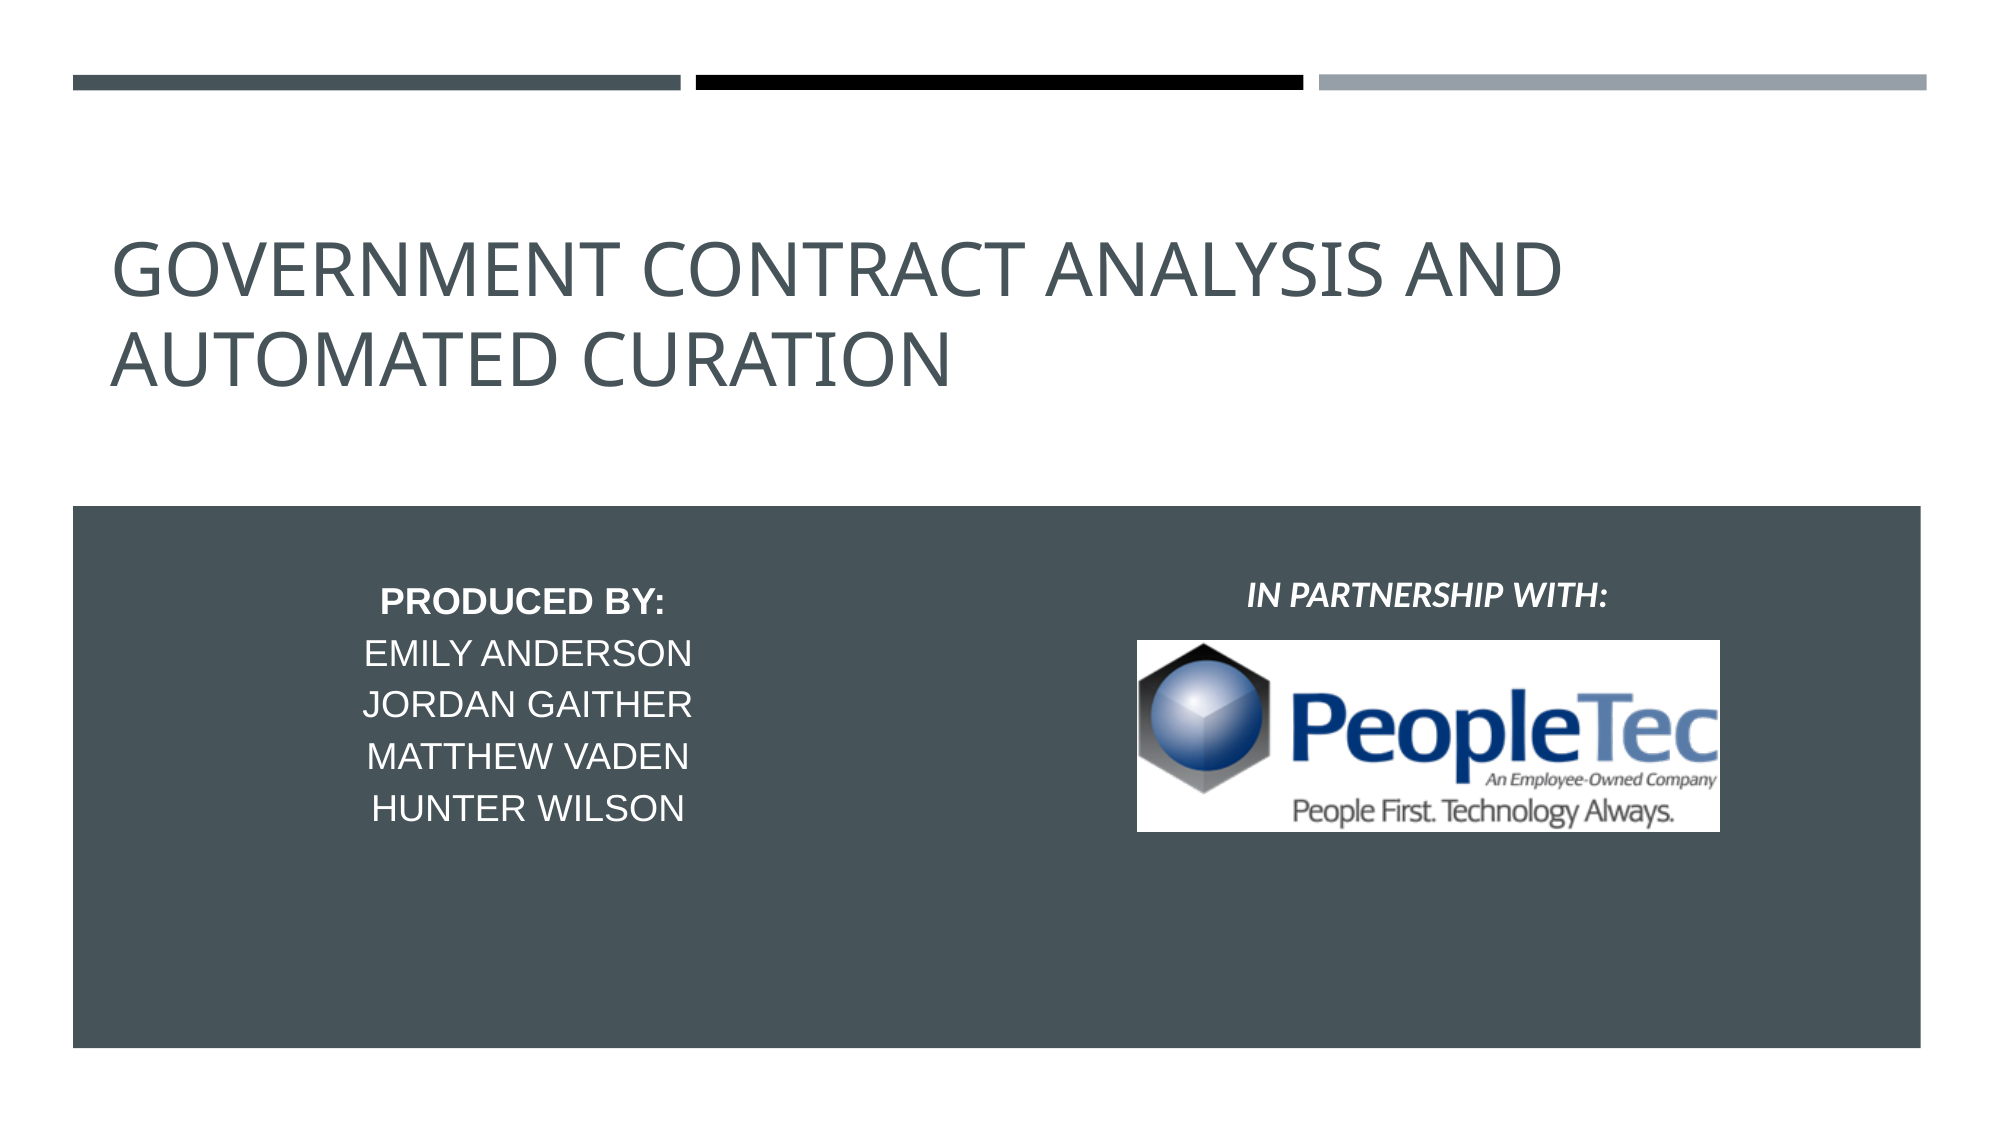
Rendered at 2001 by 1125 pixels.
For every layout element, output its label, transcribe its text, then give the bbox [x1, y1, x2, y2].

subtitle PRODUCED BY: EMILY ANDERSON JORDAN GAITHER MATTHEW VADEN HUNTER WILSON [287, 562, 769, 976]
text_box IN PARTNERSHIP WITH: [1231, 562, 2000, 623]
picture [1136, 640, 1721, 832]
title GOVERNMENT CONTRACT ANALYSIS AND AUTOMATED CURATION [95, 167, 1899, 410]
